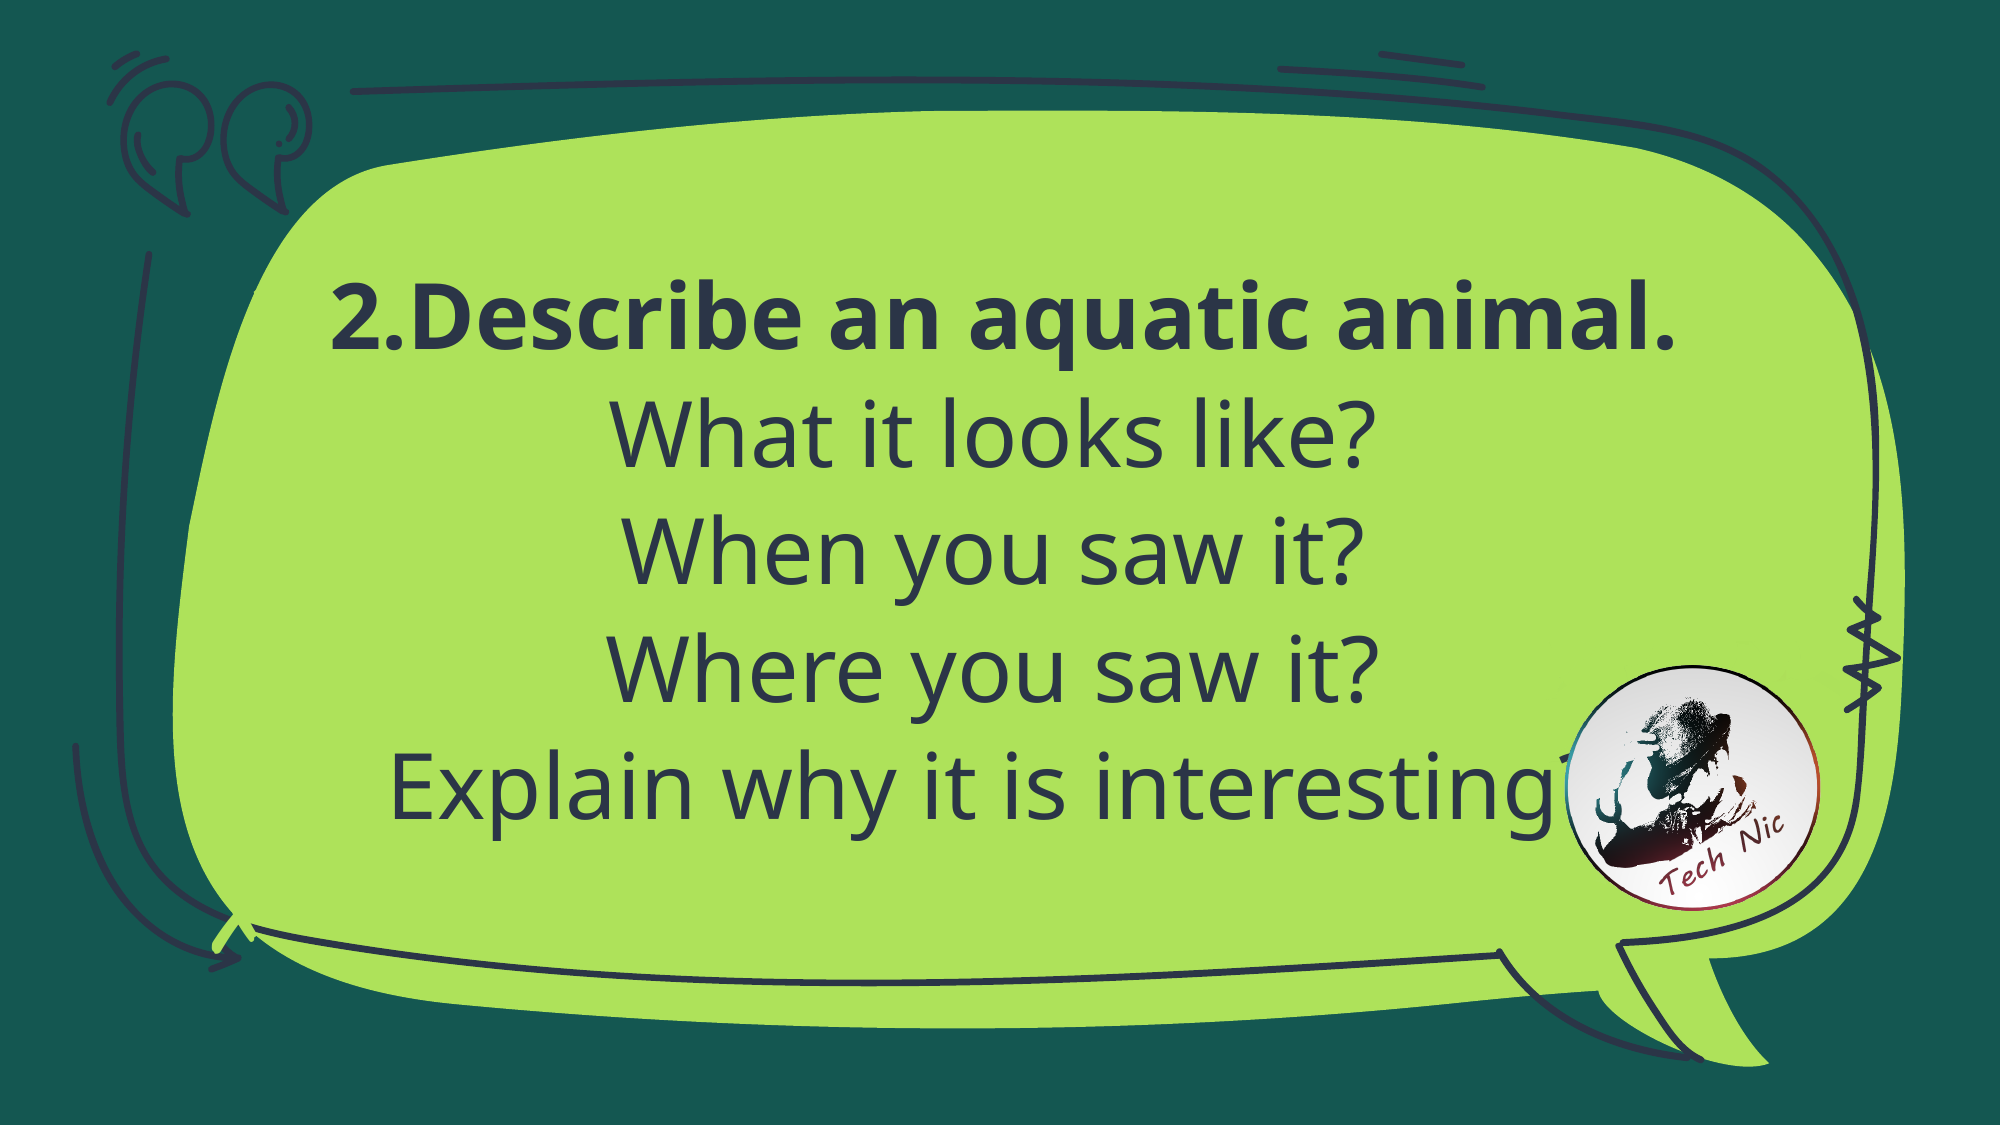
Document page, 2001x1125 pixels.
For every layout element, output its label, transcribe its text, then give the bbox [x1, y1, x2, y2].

picture [1545, 641, 1840, 936]
list 2.Describe an aquatic animal. What it looks like? When you saw it? Where you saw it? Explain why it is interesting? [190, 265, 1741, 958]
